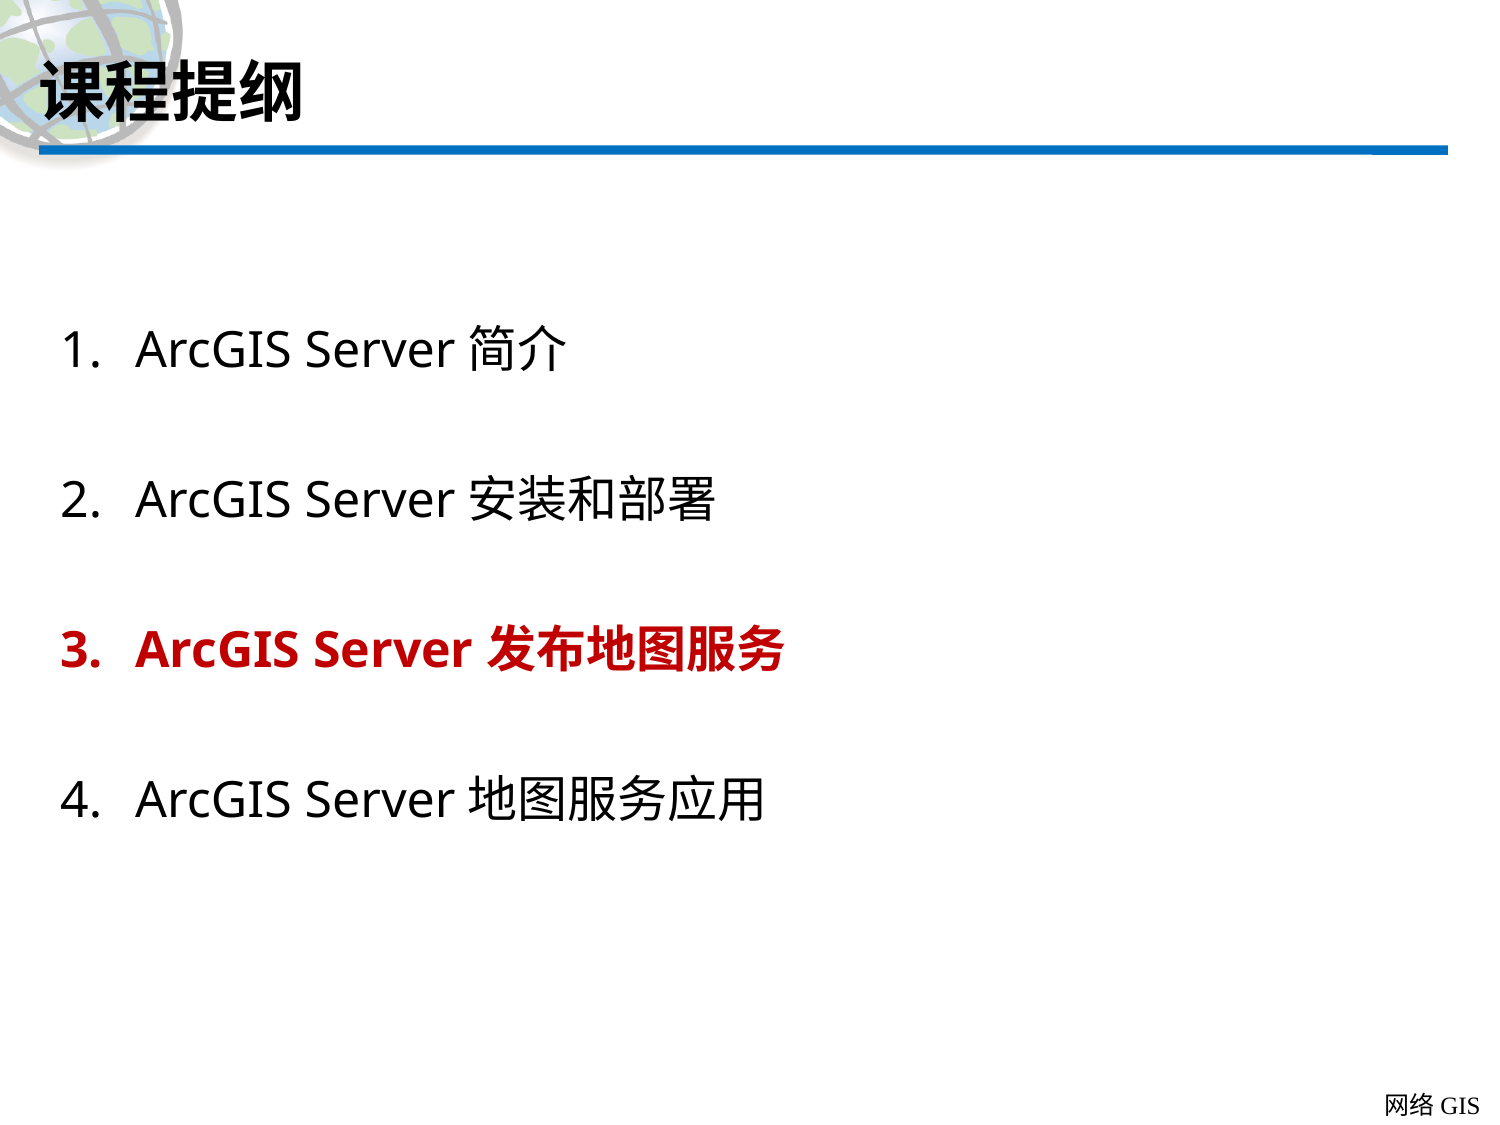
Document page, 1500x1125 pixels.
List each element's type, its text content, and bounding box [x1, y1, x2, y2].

picture [0, 0, 184, 180]
text_box ArcGIS Server简介 ArcGIS Server安装和部署 ArcGIS Server发布地图服务 ArcGIS Server地图服务应用 [45, 219, 1447, 835]
title 课程提纲 [22, 37, 1473, 138]
